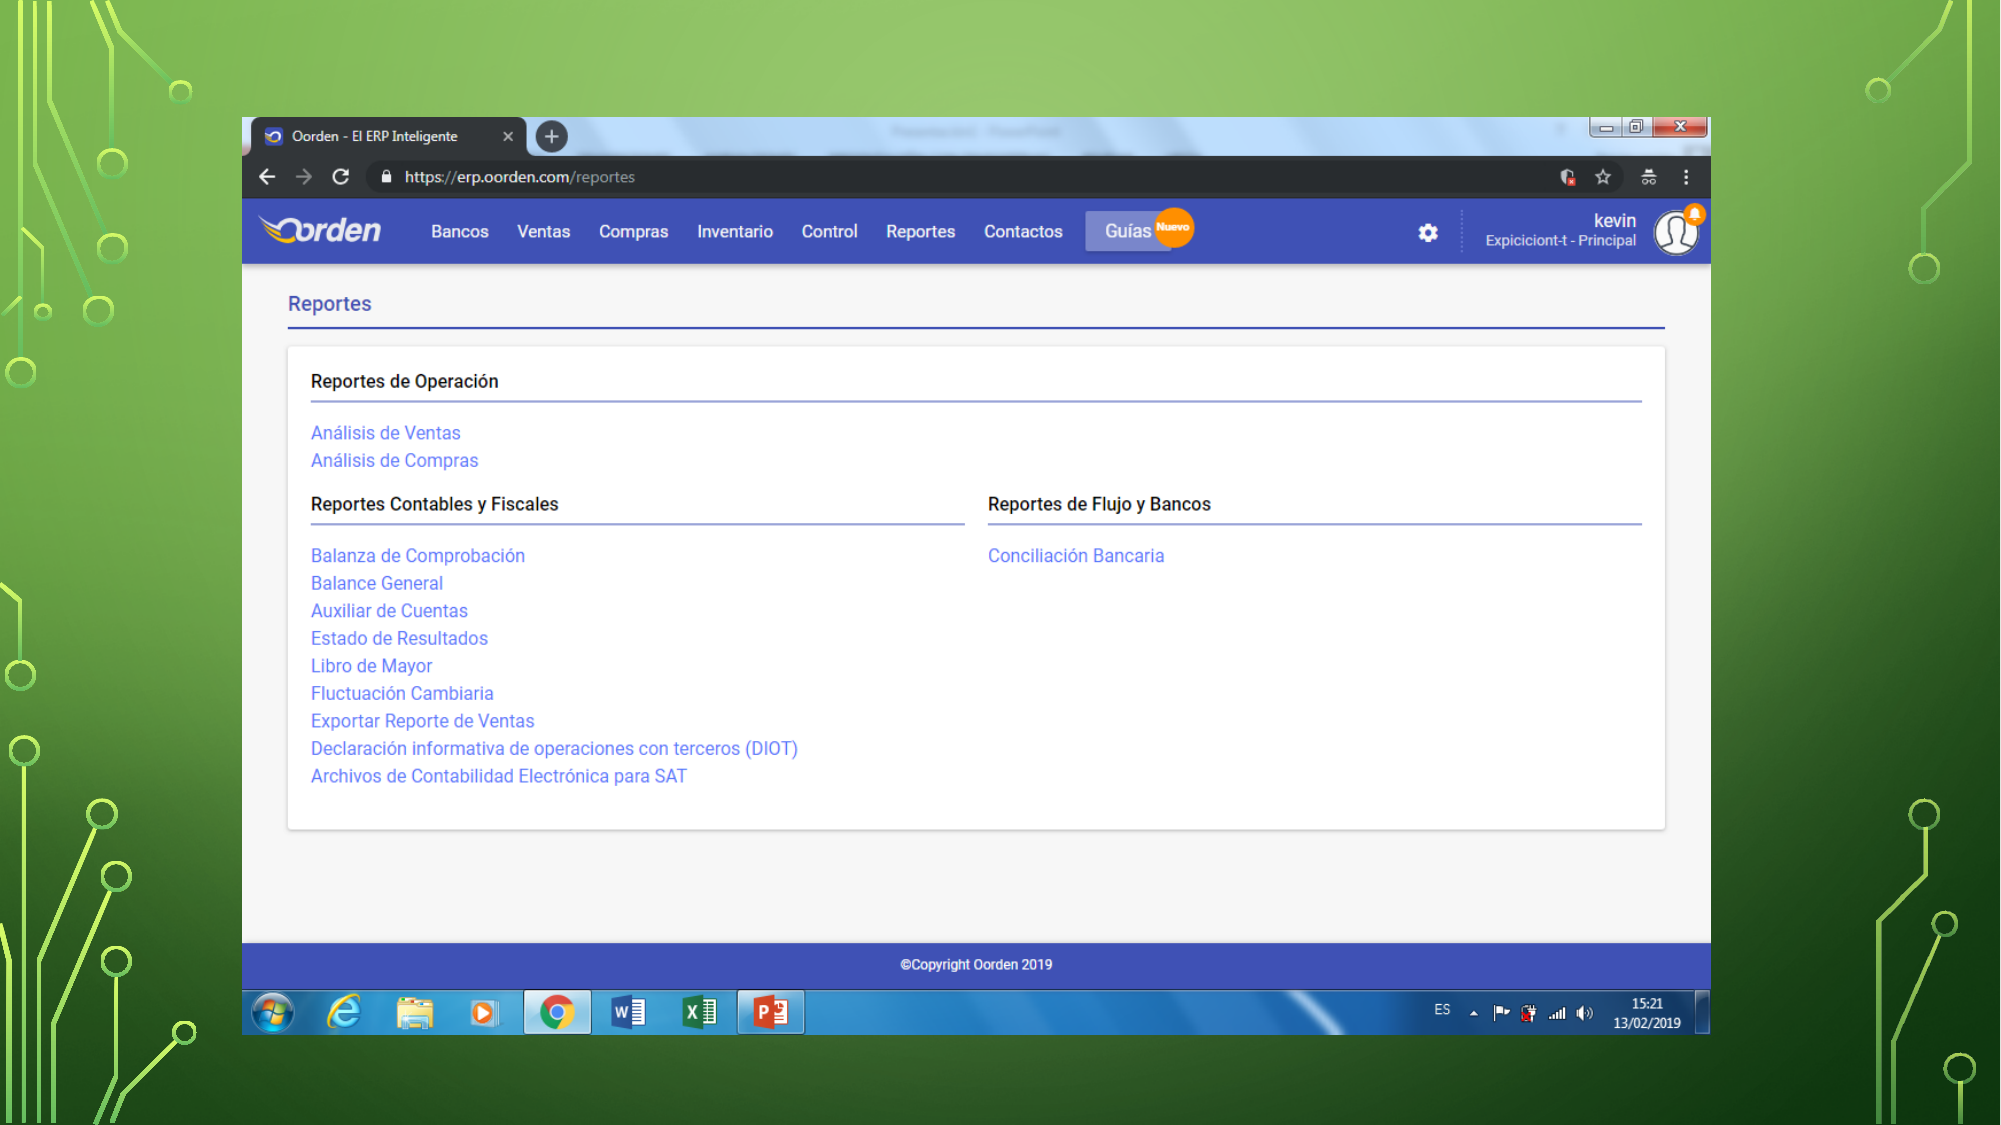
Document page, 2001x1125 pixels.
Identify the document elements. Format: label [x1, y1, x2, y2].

picture [242, 116, 1711, 1035]
